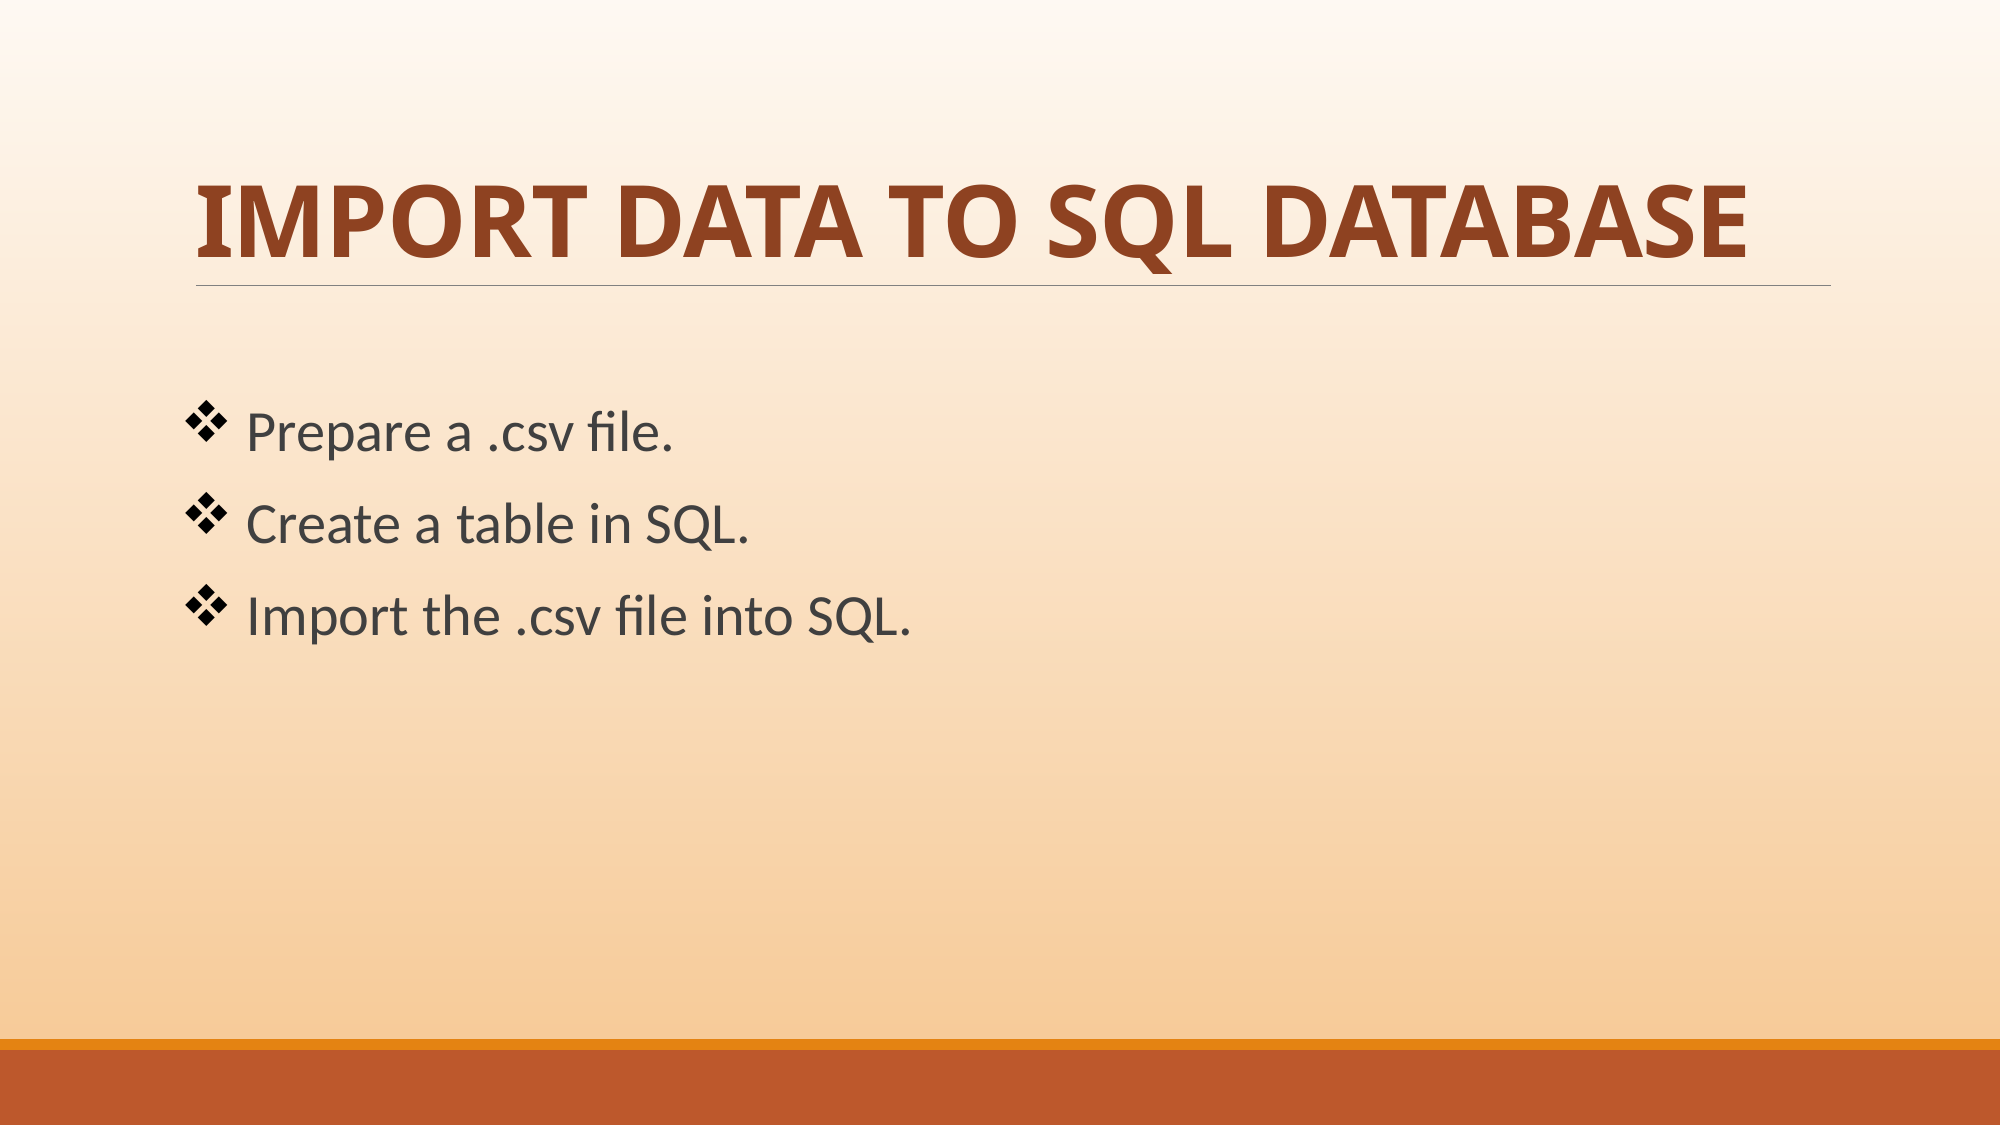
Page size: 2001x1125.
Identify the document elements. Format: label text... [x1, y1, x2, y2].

list Prepare a .csv file. Create a table in SQL. Import the .csv file into SQL. [180, 393, 1032, 900]
title IMPORT DATA TO SQL DATABASE [180, 47, 1830, 285]
